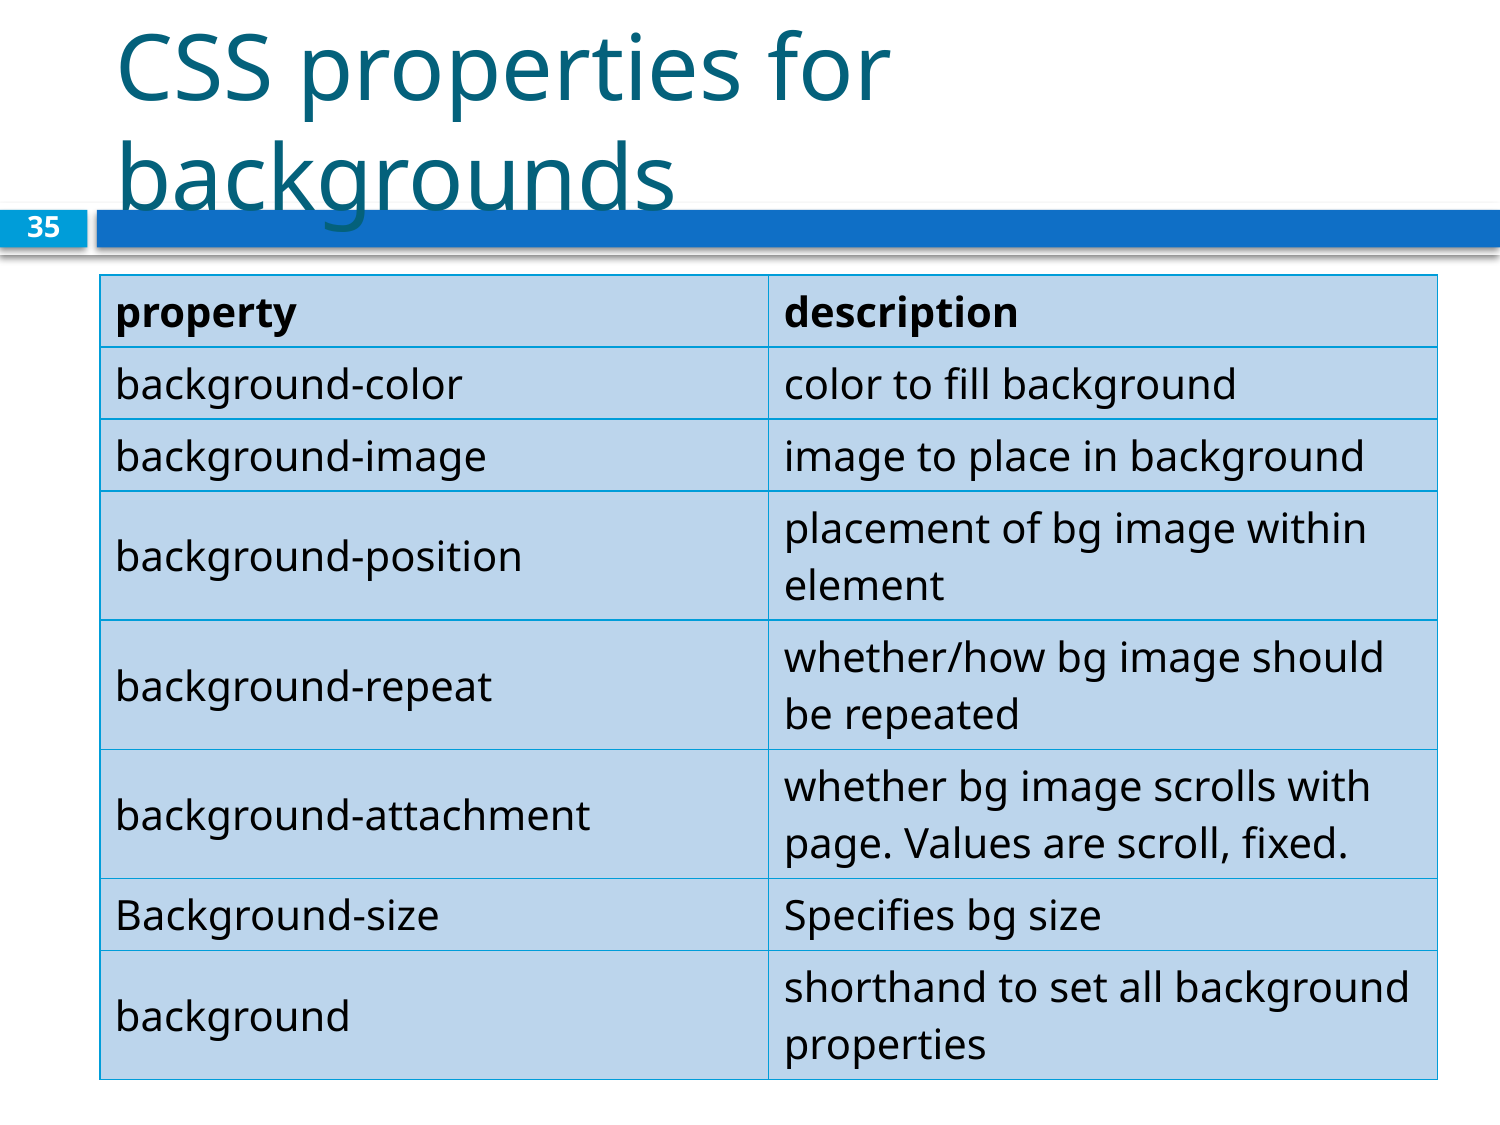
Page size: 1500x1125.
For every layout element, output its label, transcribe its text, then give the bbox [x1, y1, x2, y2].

table_cell whether bg image scrolls with page. Values are scroll, fixed. [769, 750, 1437, 878]
table_header property [101, 276, 768, 346]
slide_number 35 [0, 208, 88, 249]
table_cell shorthand to set all background properties [769, 951, 1437, 1079]
table_cell color to fill background [769, 348, 1437, 418]
table_cell Background-size [101, 879, 768, 950]
footer "" [99, 1025, 990, 1085]
table_cell background-attachment [101, 750, 768, 878]
table_cell image to place in background [769, 420, 1437, 490]
table_cell background [101, 951, 768, 1025]
table_cell background-color [101, 348, 768, 418]
table_cell whether/how bg image should be repeated [769, 621, 1437, 749]
table_cell background-repeat [101, 621, 768, 749]
table_cell placement of bg image within element [769, 492, 1437, 619]
table_cell Specifies bg size [769, 879, 1437, 950]
table_cell background-image [101, 420, 768, 490]
table_cell background-position [101, 492, 768, 619]
table_header description [769, 276, 1437, 346]
title CSS properties for backgrounds [100, 37, 1439, 201]
